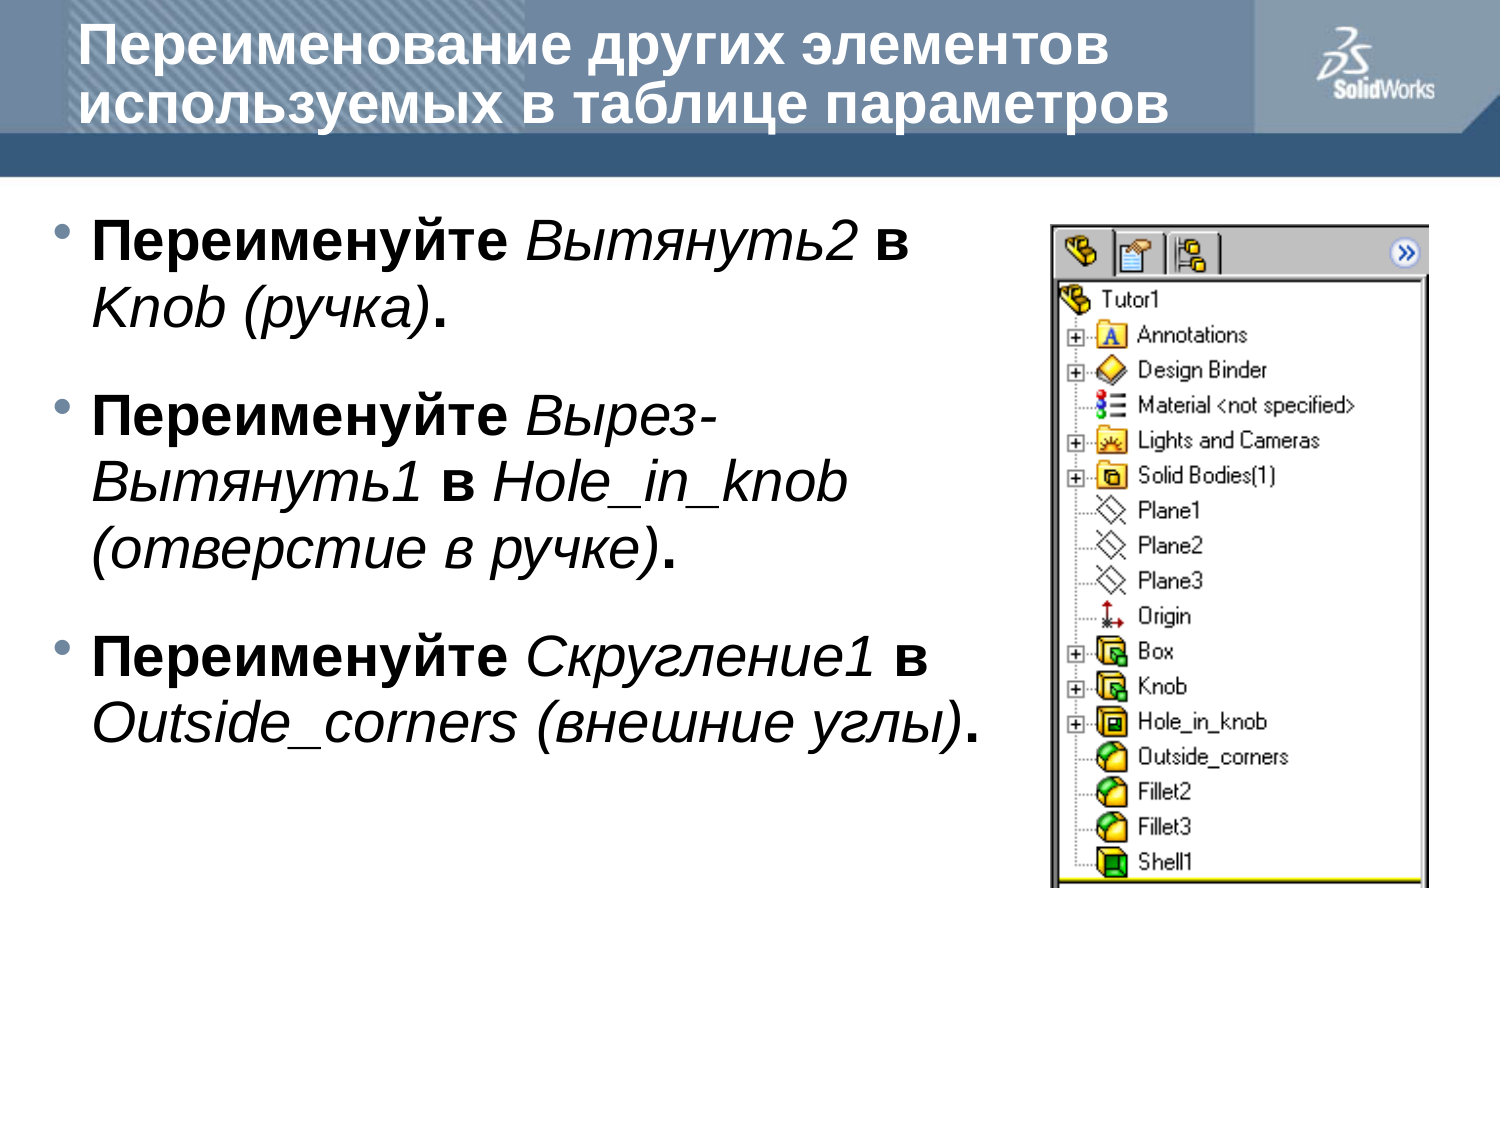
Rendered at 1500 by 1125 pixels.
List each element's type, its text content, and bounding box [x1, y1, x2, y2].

title Переименование других элементов используемых в таблице параметров [62, 7, 1238, 146]
picture [0, 0, 1500, 1125]
list Переименуйте Вытянуть2 в Knob (ручка). Переименуйте Вырез-Вытянуть1 в Hole_in_knob (отверстие в ручке). Переименуйте Скругление1 в Outside_corners (внешние углы). [37, 200, 1025, 1075]
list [1049, 224, 1429, 888]
